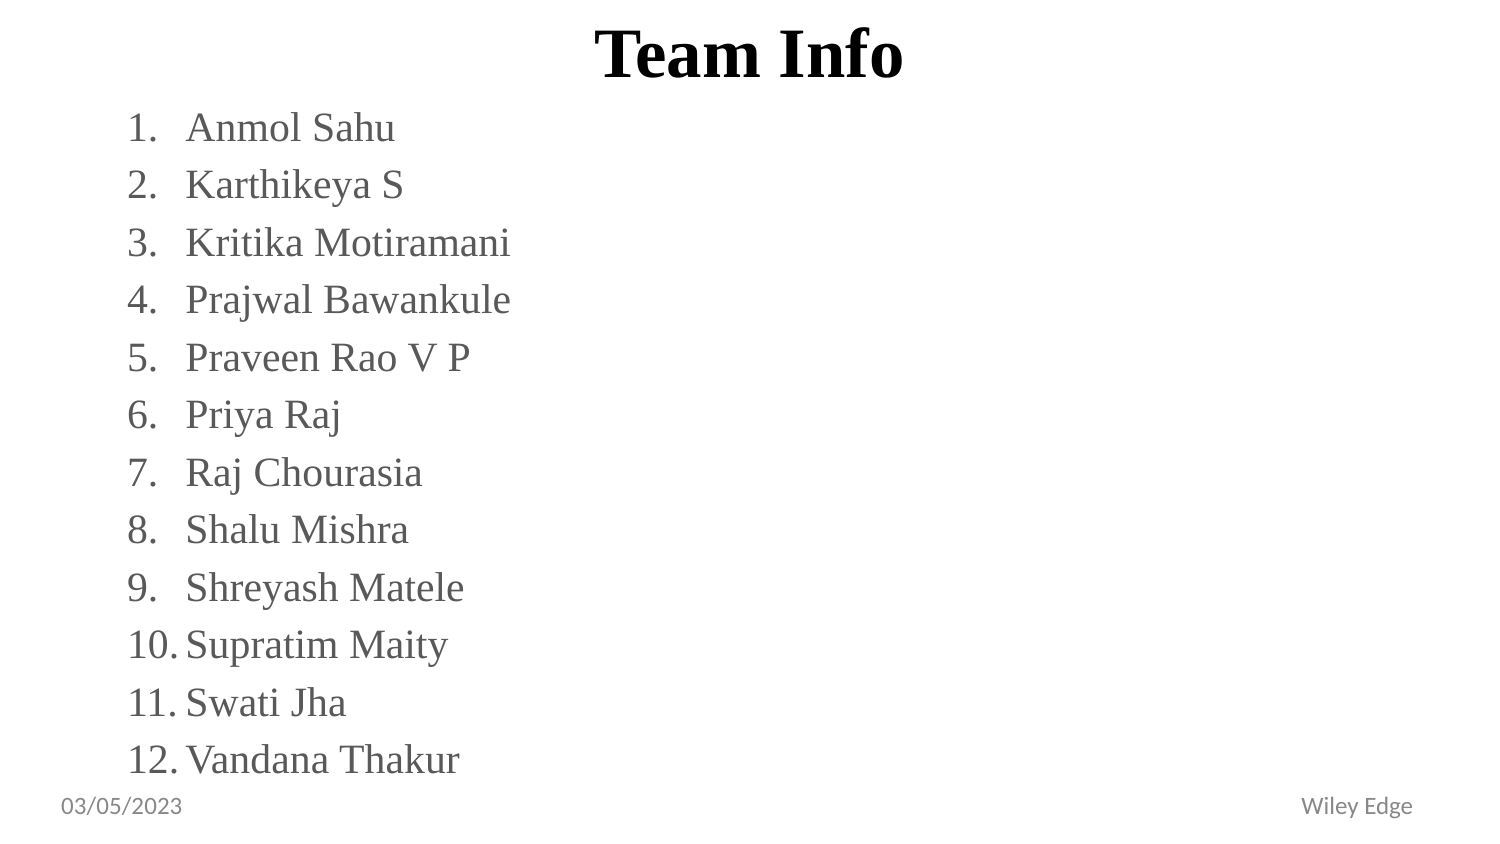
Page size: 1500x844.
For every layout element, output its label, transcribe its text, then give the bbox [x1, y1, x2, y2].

subtitle Anmol Sahu Karthikeya S Kritika Motiramani Prajwal Bawankule Praveen Rao V P Priya Raj Raj Chourasia Shalu Mishra Shreyash Matele Supratim Maity Swati Jha Vandana Thakur [95, 77, 1223, 753]
text_box Wiley Edge [1222, 774, 1498, 835]
title Team Info [51, 8, 1449, 107]
text_box 03/05/2023 [46, 774, 245, 844]
